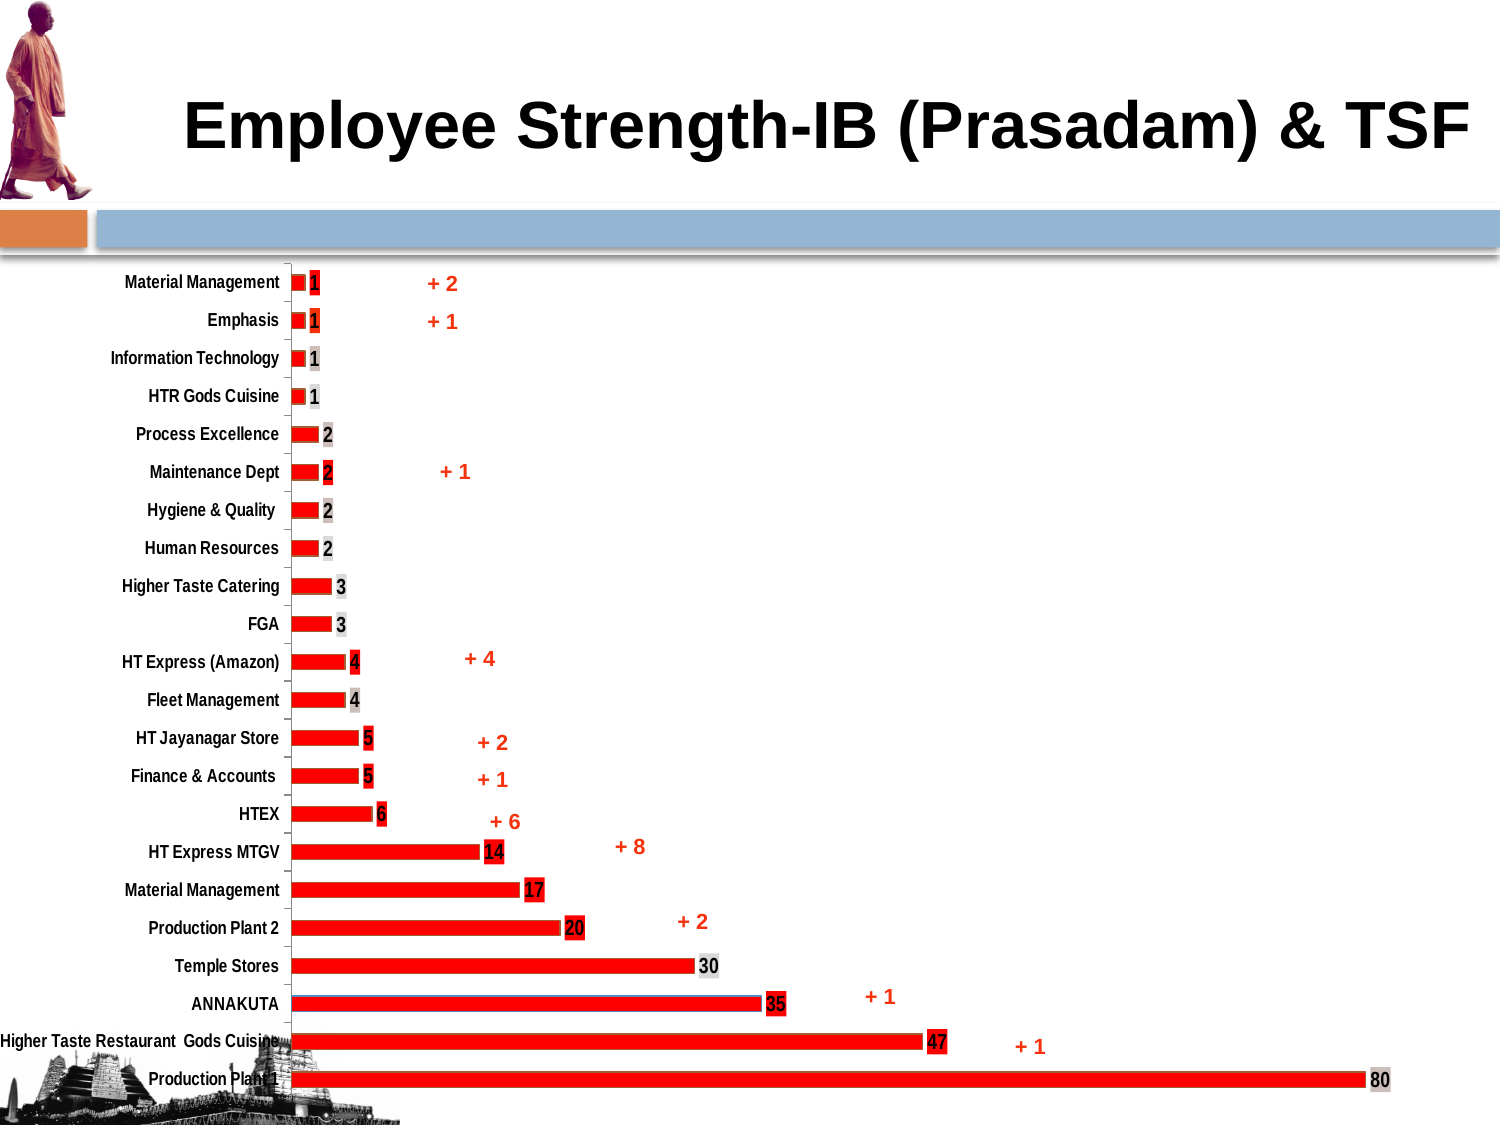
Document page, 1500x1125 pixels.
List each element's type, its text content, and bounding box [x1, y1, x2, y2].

picture [0, 0, 100, 200]
chart [0, 224, 1500, 1101]
text_box Employee Strength-IB (Prasadam) & TSF [168, 74, 1488, 170]
